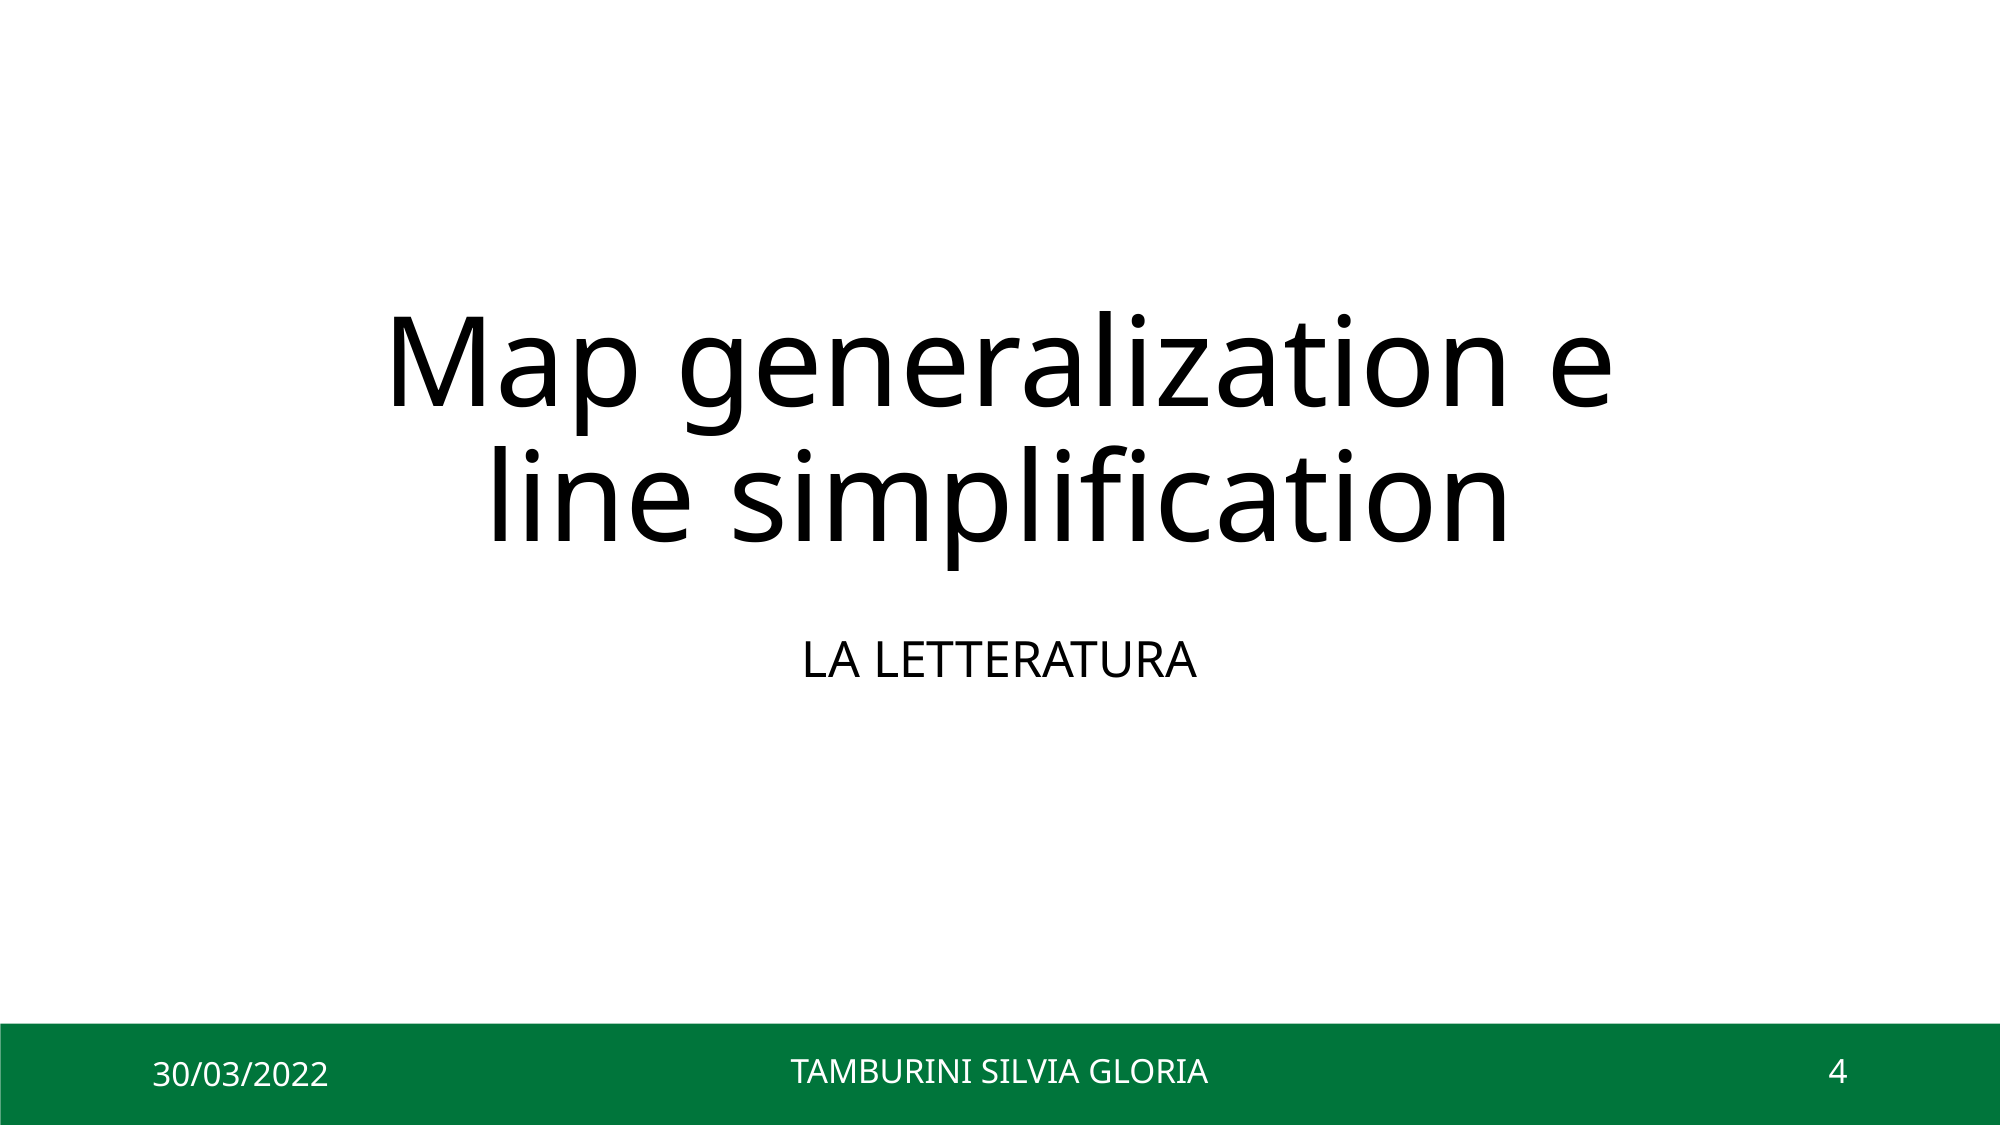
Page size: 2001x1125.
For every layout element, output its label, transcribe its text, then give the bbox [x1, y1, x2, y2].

title Map generalization e line simplification [249, 184, 1750, 576]
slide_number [137, 1042, 588, 1103]
slide_number 4 [1412, 1042, 1863, 1103]
footer TAMBURINI SILVIA GLORIA [662, 1042, 1338, 1103]
subtitle LA LETTERATURA [249, 627, 1750, 899]
